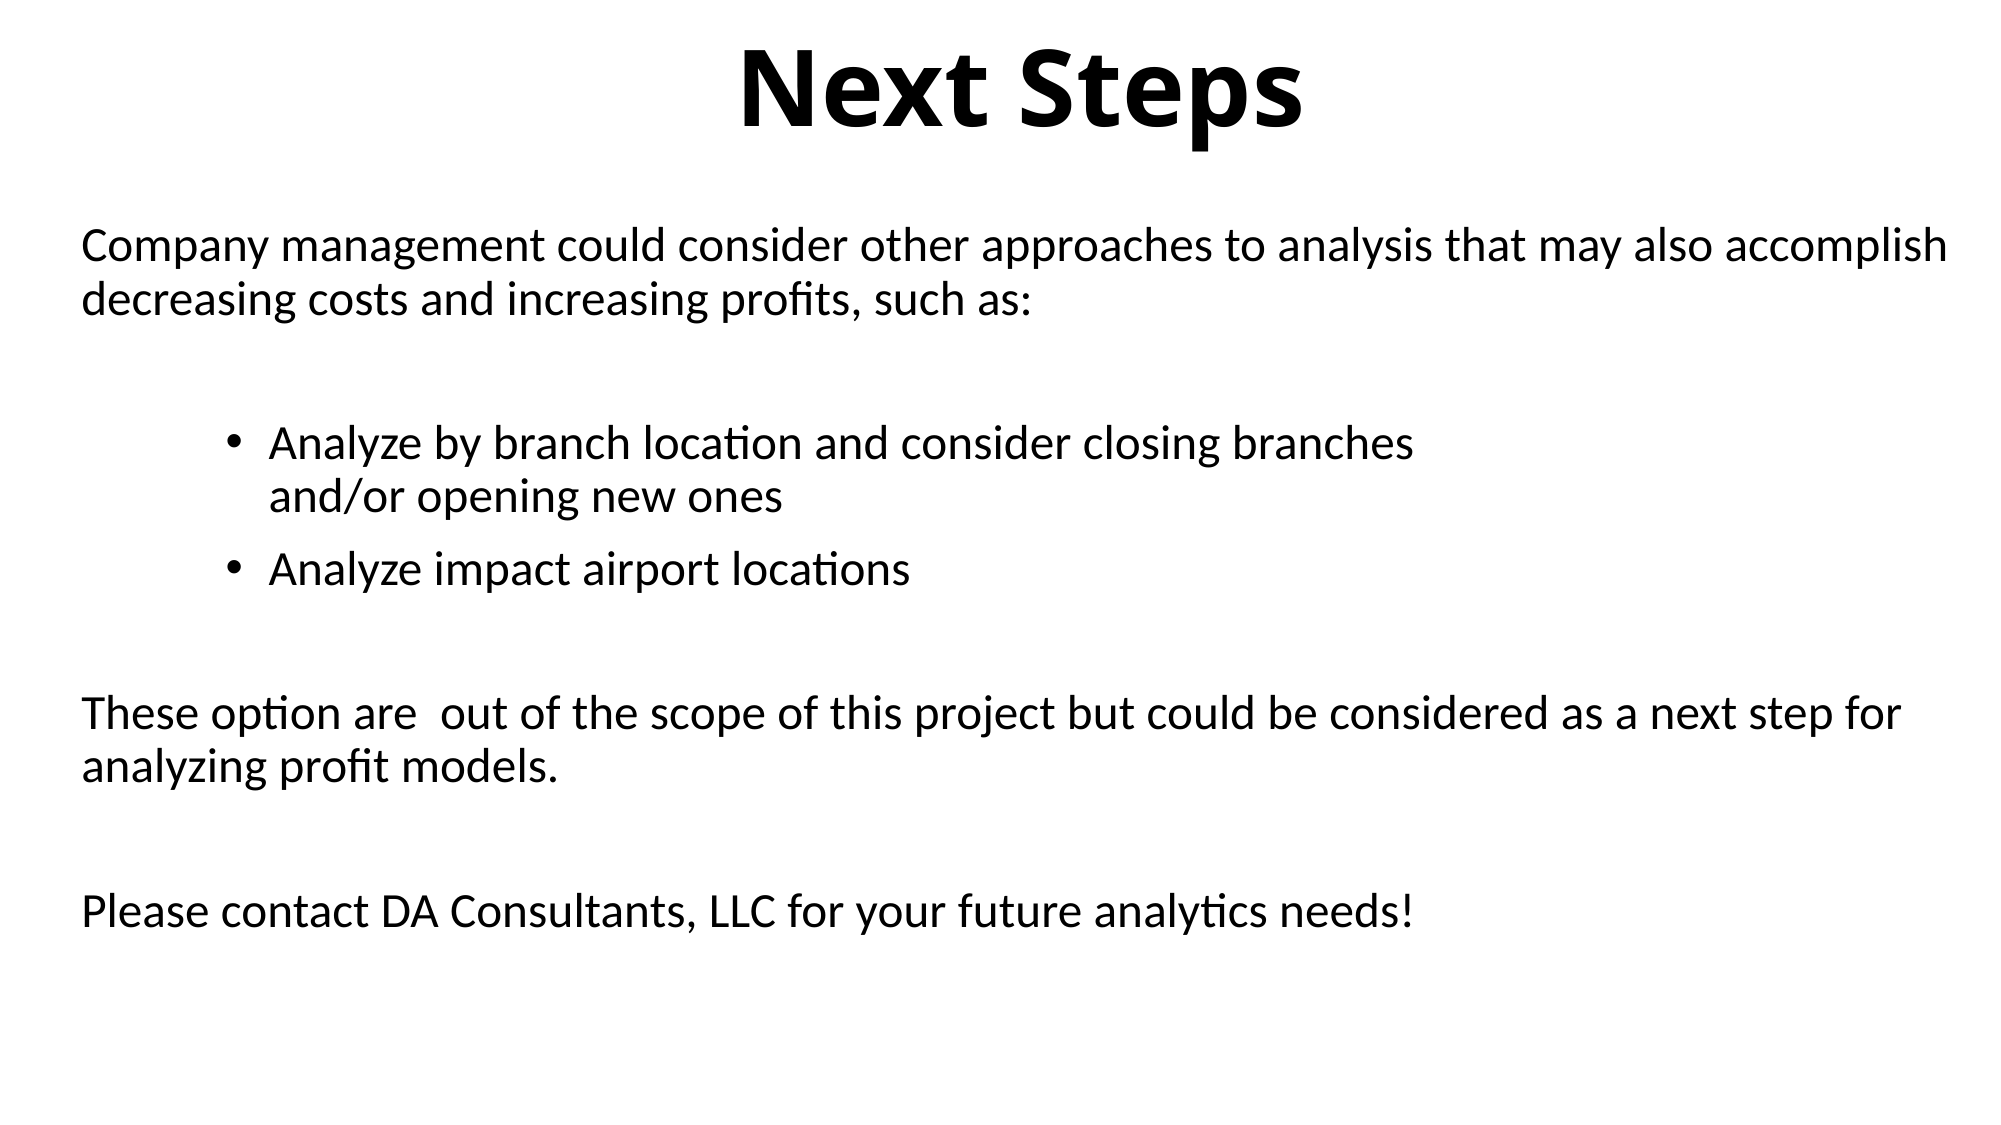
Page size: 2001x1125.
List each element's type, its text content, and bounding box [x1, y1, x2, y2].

subtitle Company management could consider other approaches to analysis that may also accomplish decreasing costs and increasing profits, such as: Analyze by branch location and consider closing branches and/or opening new ones Analyze impact airport locations These option are out of the scope of this project but could be considered as a next step for analyzing profit models. Please contact DA Consultants, LLC for your future analytics needs! [66, 211, 1975, 952]
title Next Steps [270, 0, 1771, 157]
